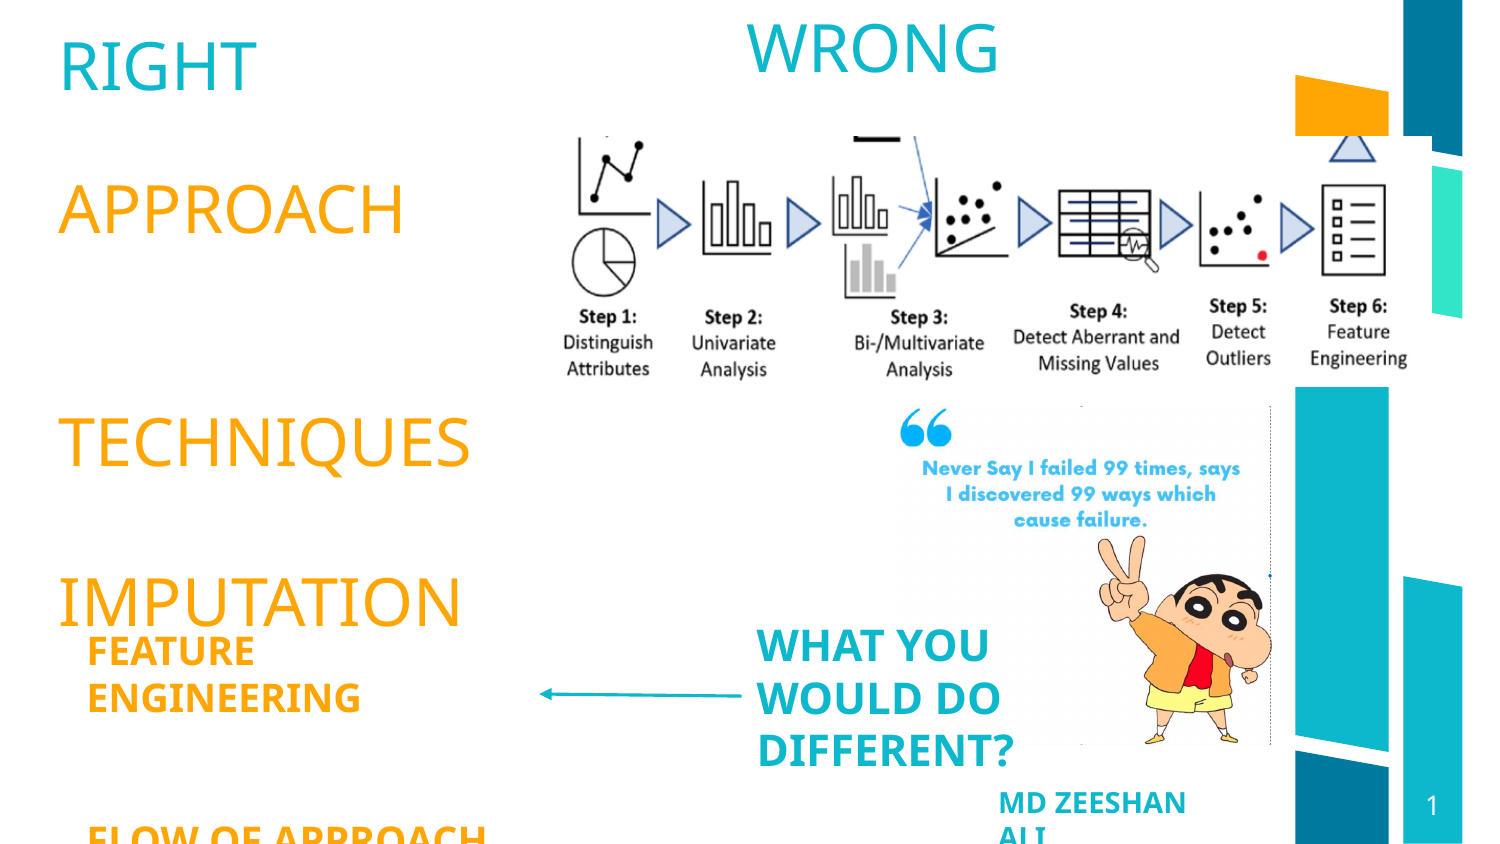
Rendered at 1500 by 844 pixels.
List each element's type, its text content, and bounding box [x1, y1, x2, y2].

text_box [538, 693, 742, 697]
text_box FEATURE ENGINEERING FLOW OF APPROACH [71, 610, 509, 844]
text_box MD ZEESHAN ALI [983, 769, 1237, 844]
slide_number ‹#› [1403, 769, 1463, 844]
text_box RIGHT APPROACH TECHNIQUES IMPUTATION [43, 17, 536, 655]
text_box WHAT YOU WOULD DO DIFFERENT? [741, 603, 1091, 791]
text_box WRONG [730, 394, 1224, 534]
picture [896, 406, 1272, 746]
text_box WRONG [730, 0, 1224, 135]
picture [555, 136, 1433, 388]
